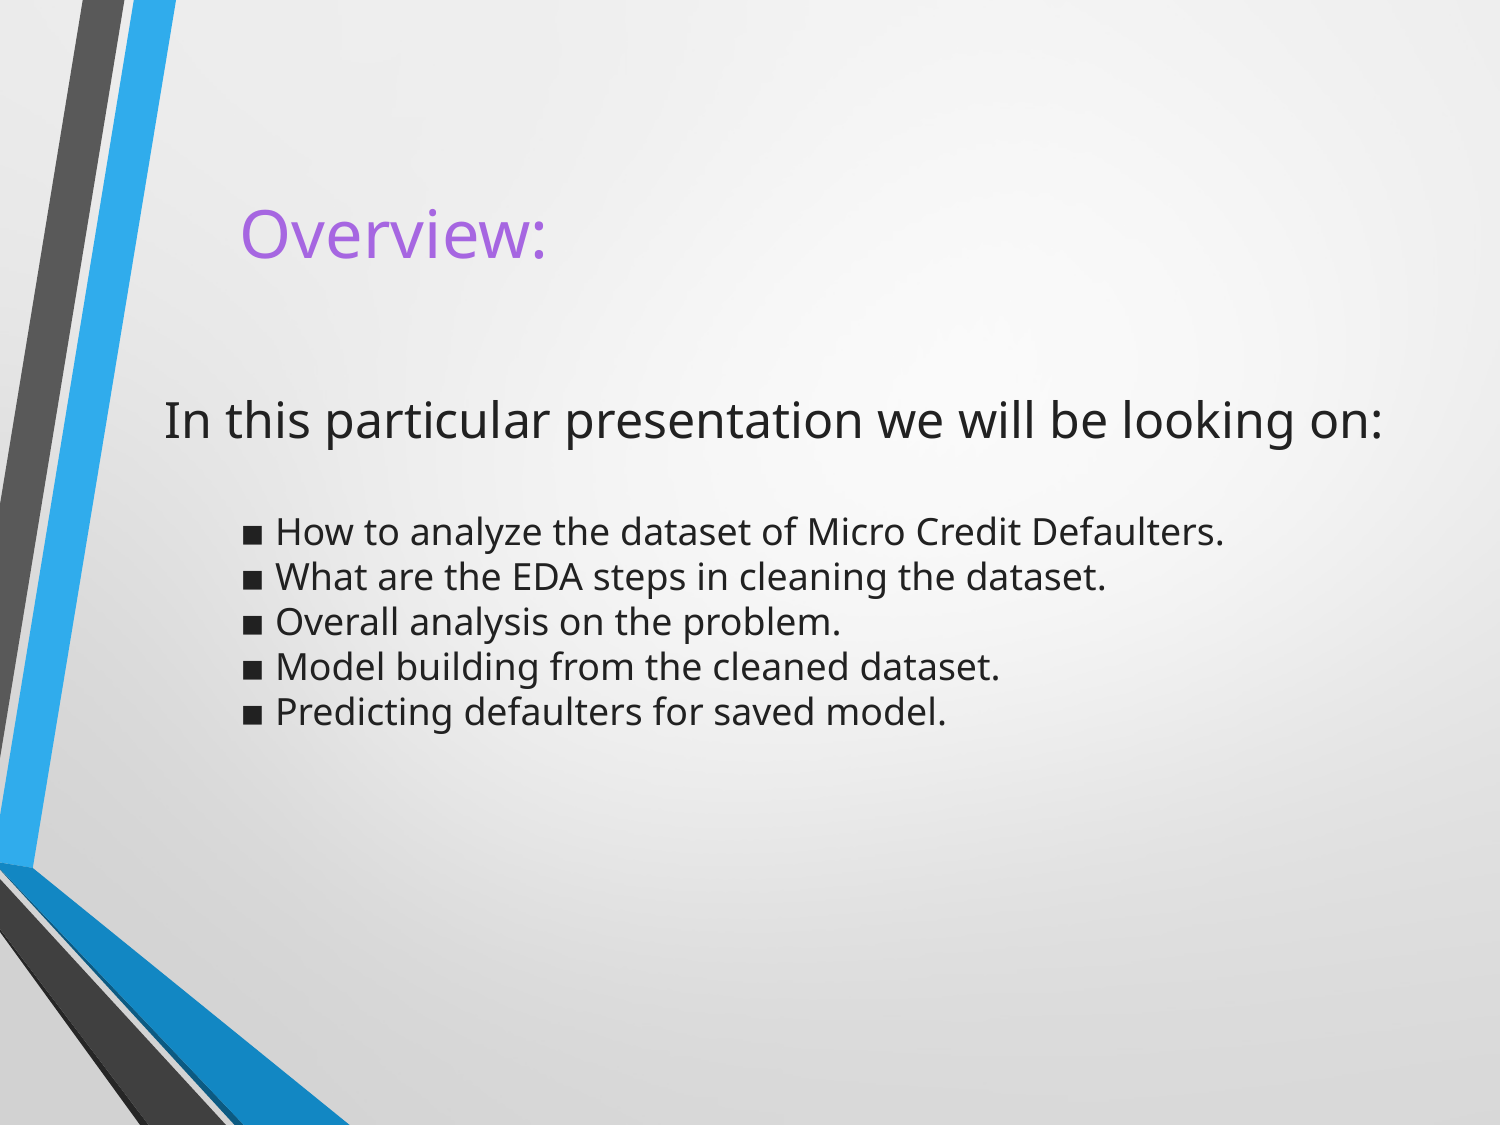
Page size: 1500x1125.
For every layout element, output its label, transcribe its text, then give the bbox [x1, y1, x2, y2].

text_box Overview: [224, 184, 813, 280]
text_box In this particular presentation we will be looking on: ▪ How to analyze the dataset of Micro Credit Defaulters. ▪ What are the EDA steps in cleaning the dataset. ▪ Overall analysis on the problem. ▪ Model building from the cleaned dataset. ▪ Predicting defaulters for saved model. [149, 380, 1425, 741]
